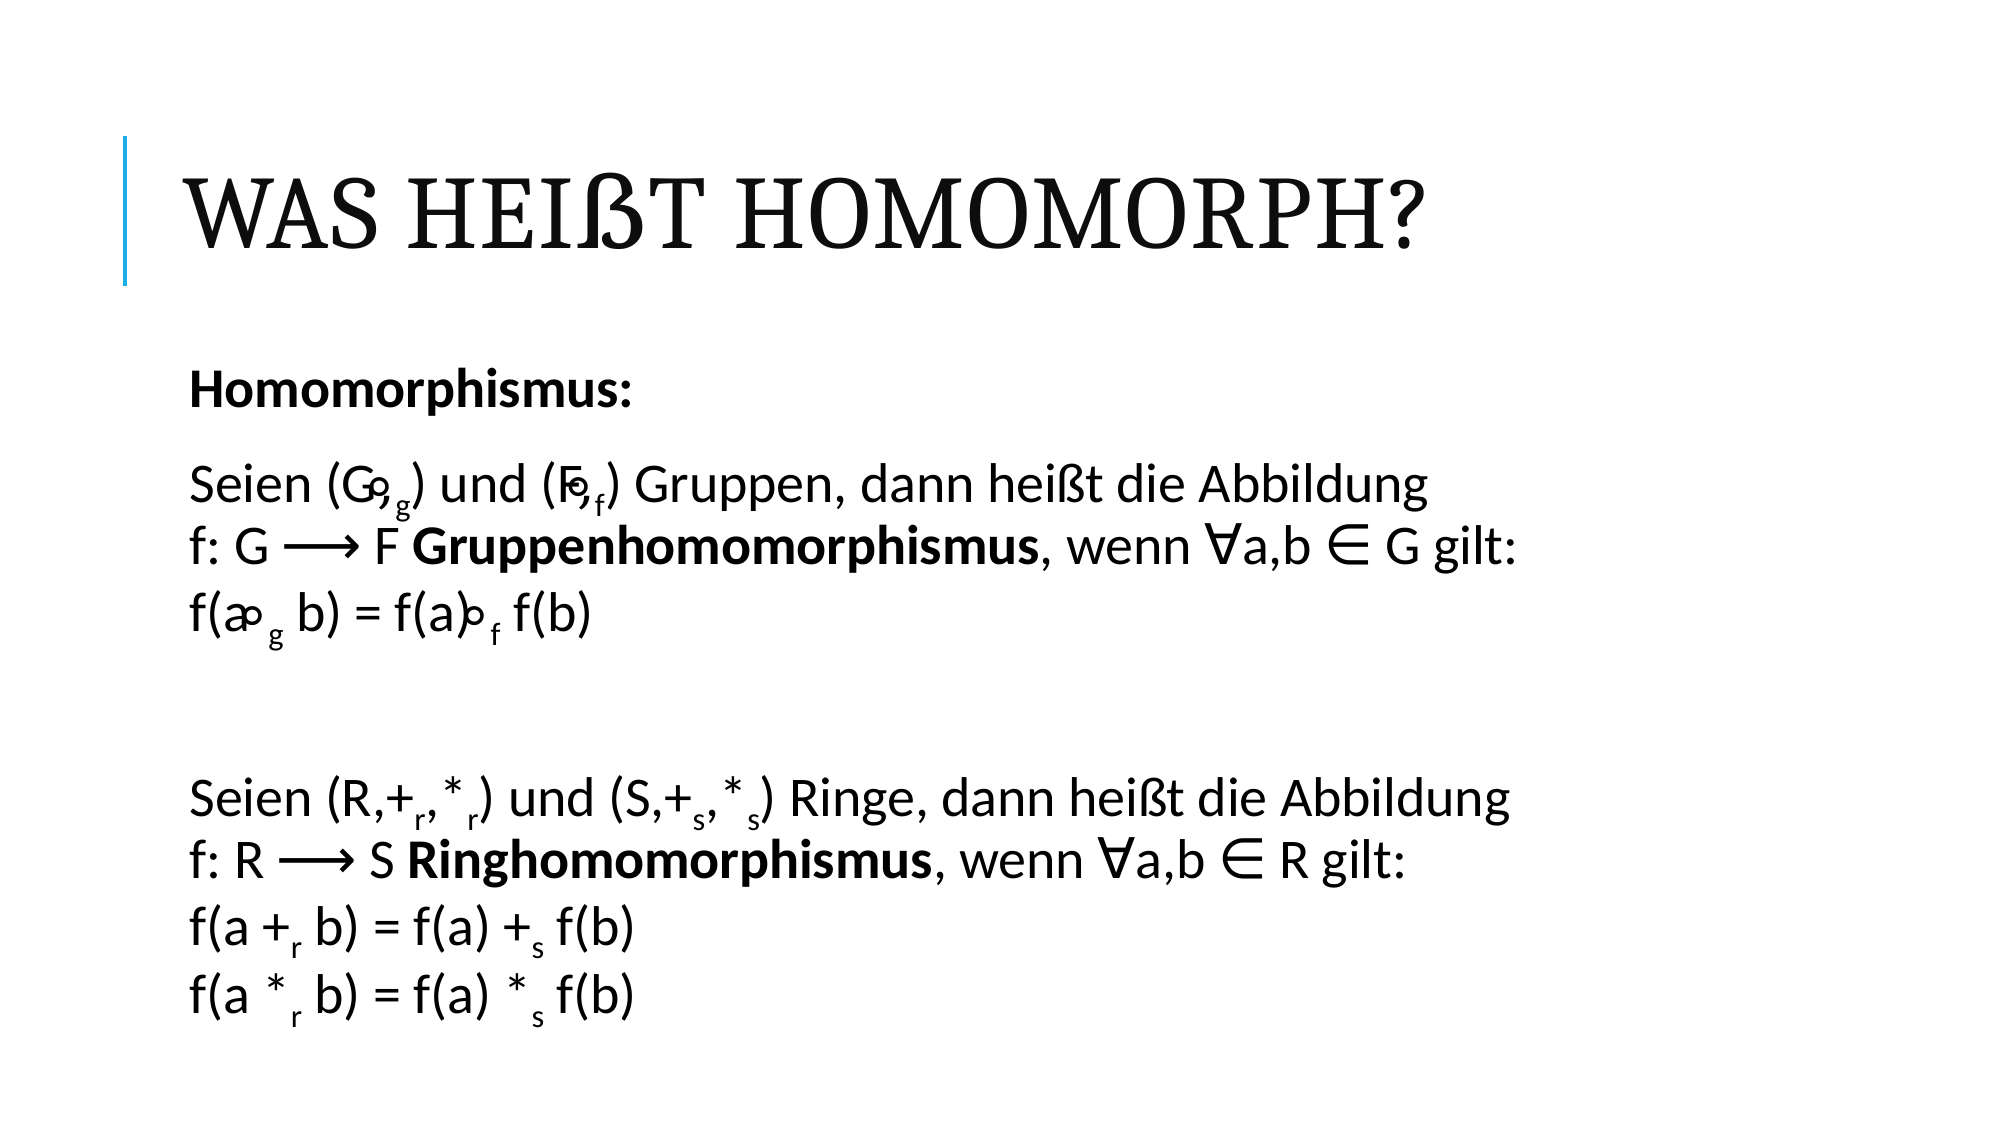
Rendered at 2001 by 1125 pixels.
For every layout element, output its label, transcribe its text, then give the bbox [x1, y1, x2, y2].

title Was heißt Homomorph? [168, 96, 1763, 342]
list Homomorphismus: Seien (G,⃘g) und (F,⃘f) Gruppen, dann heißt die Abbildung f: G ⟶ F Gruppenhomomorphismus, wenn ∀a,b ∈ G gilt: f(a ⃘g b) = f(a) ⃘f f(b) Seien (R,+r,*r) und (S,+s,*s) Ringe, dann heißt die Abbildung f: R ⟶ S Ringhomomorphismus, wenn ∀a,b ∈ R gilt: f(a +r b) = f(a) +s f(b) f(a *r b) = f(a) *s f(b) [168, 351, 1763, 1035]
